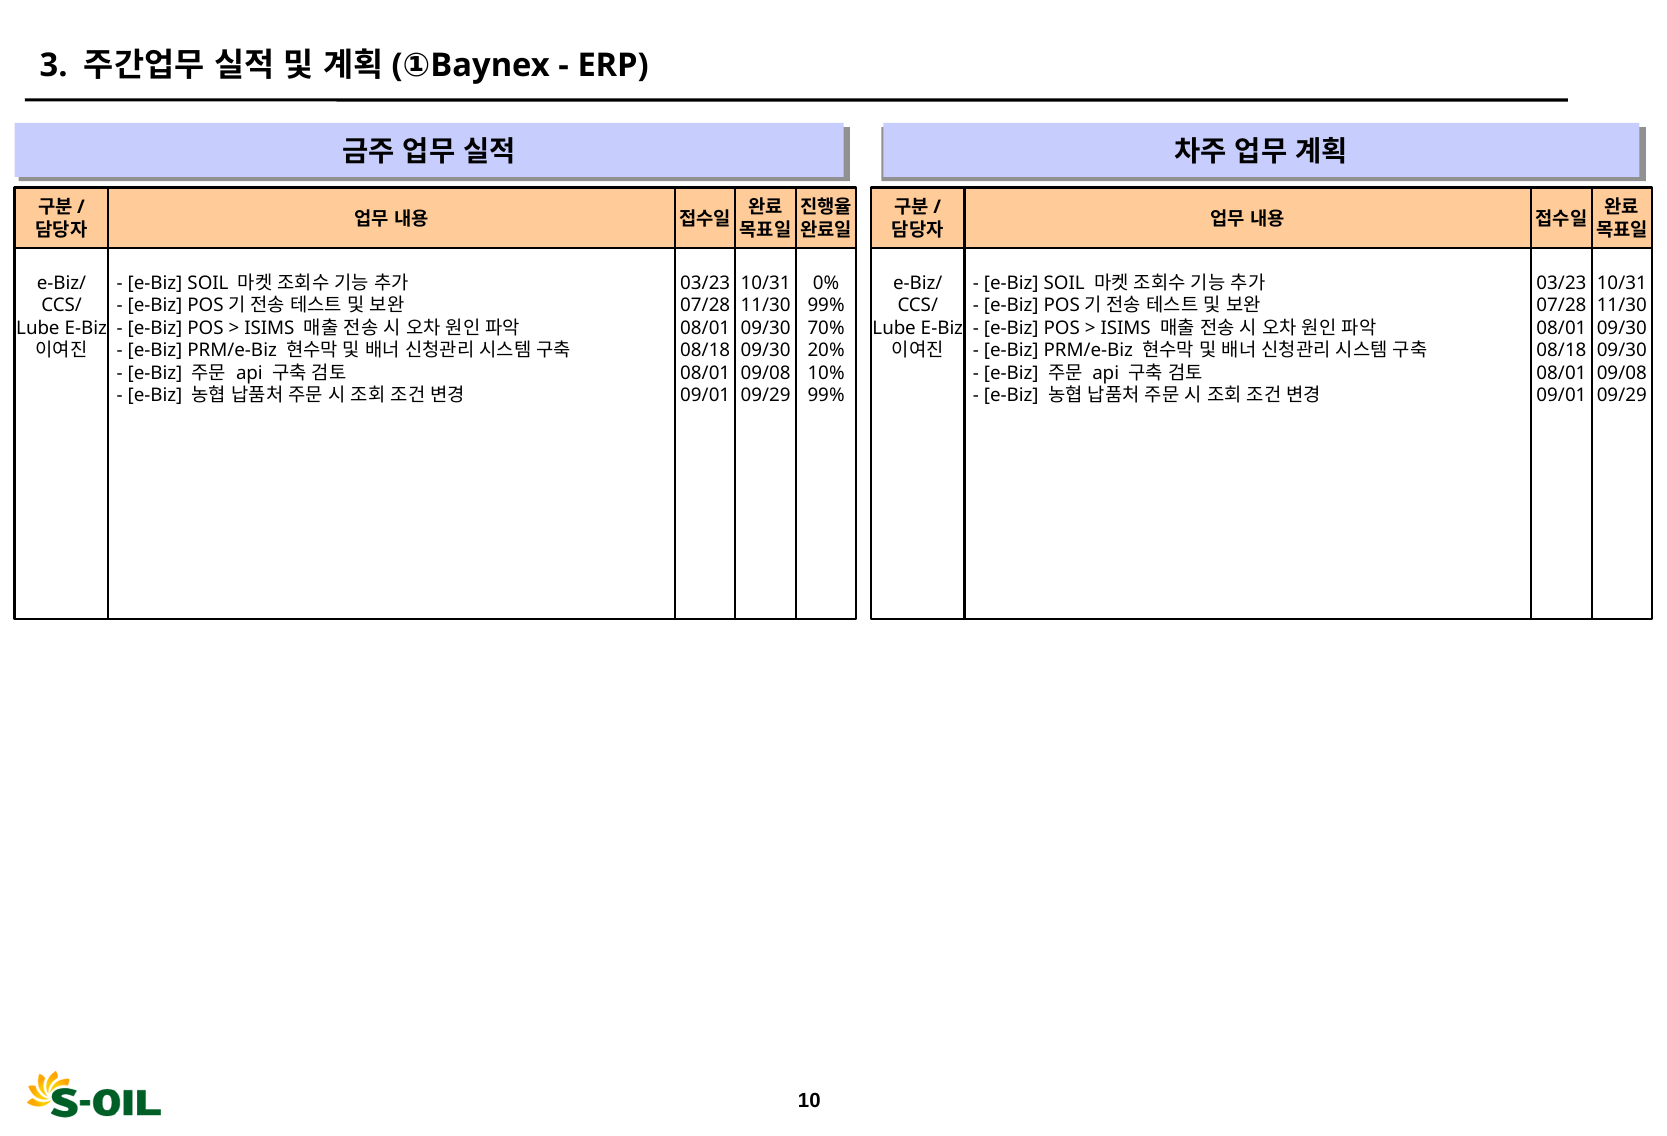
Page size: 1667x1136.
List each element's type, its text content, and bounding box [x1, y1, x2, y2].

text_box [108, 247, 675, 619]
text_box 업무 내용 [964, 187, 1531, 247]
text_box 10/31 11/30 09/30 09/30 09/08 09/29 [1592, 247, 1653, 619]
text_box 금주 업무 실적 [14, 122, 844, 177]
text_box 구분/ 담당자 [14, 187, 108, 247]
text_box 진행율 완료일 [795, 187, 857, 247]
text_box " " [18, 127, 850, 182]
text_box 접수일 [1531, 187, 1591, 247]
text_box 03/23 07/28 08/01 08/18 08/01 09/01 [675, 247, 736, 619]
text_box e-Biz/ CCS/ Lube E-Biz 이여진 [14, 247, 108, 619]
text_box 구분/ 담당자 [870, 187, 964, 247]
text_box 업무 내용 [108, 187, 675, 247]
text_box 0% 99% 70% 20% 10% 99% [795, 247, 857, 619]
text_box 접수일 [675, 187, 735, 247]
text_box e-Biz/ CCS/ Lube E-Biz 이여진 [870, 247, 964, 619]
text_box 3. 주간업무 실적 및 계획(①Baynex - ERP) [39, 43, 1019, 107]
text_box [964, 247, 1532, 619]
text_box 03/23 07/28 08/01 08/18 08/01 09/01 [1532, 247, 1592, 619]
text_box " " [881, 127, 1646, 182]
text_box 차주 업무 계획 [883, 122, 1640, 177]
text_box 완료 목표일 [735, 187, 795, 247]
text_box 10/31 11/30 09/30 09/30 09/08 09/29 [736, 247, 795, 619]
text_box 완료 목표일 [1591, 187, 1653, 247]
